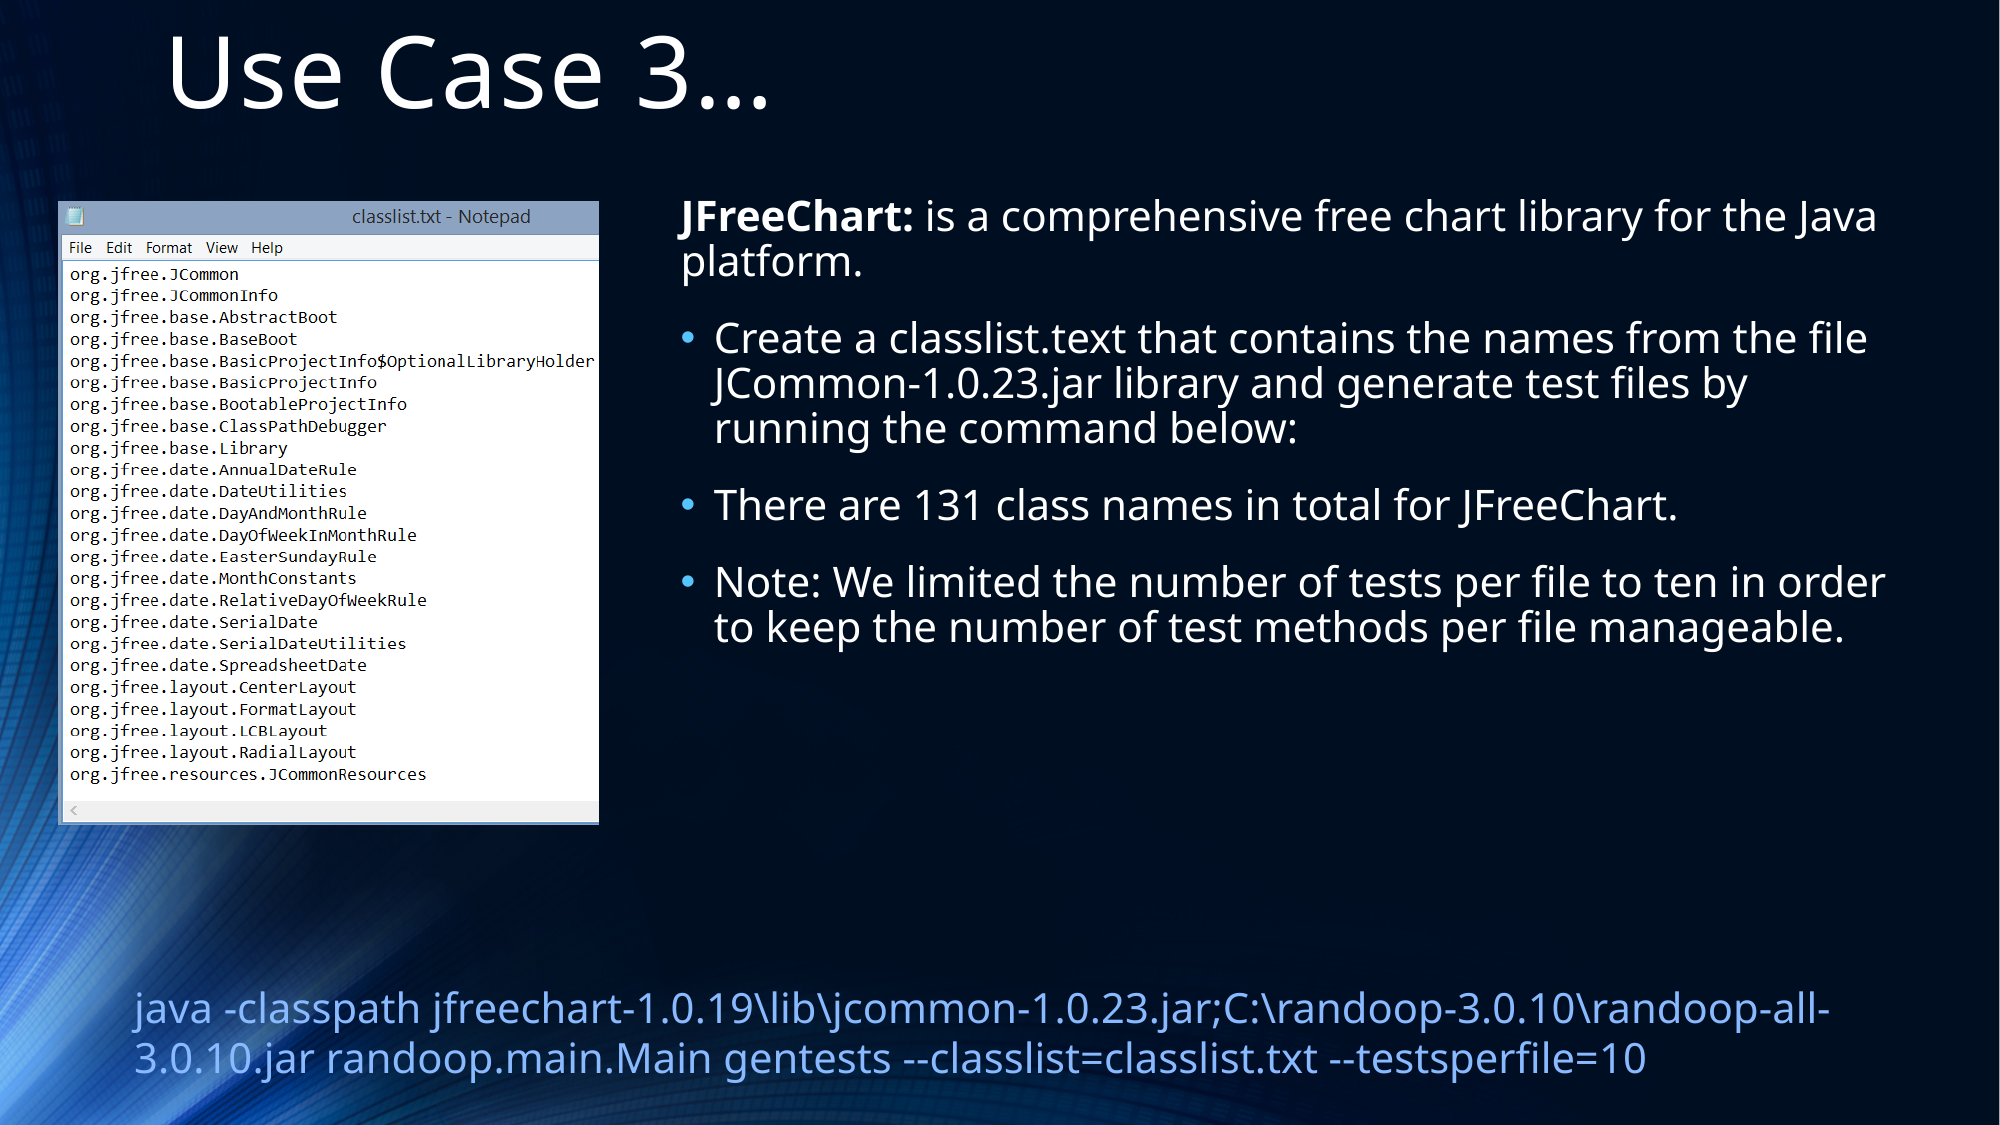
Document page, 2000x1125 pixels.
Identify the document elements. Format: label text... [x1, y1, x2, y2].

text_box java -classpath jfreechart-1.0.19\lib\jcommon-1.0.23.jar;C:\randoop-3.0.10\randoop-all-3.0.10.jar randoop.main.Main gentests --classlist=classlist.txt --testsperfile=10 [119, 974, 1908, 1090]
title Use Case 3… [149, 0, 1650, 138]
picture [0, 0, 2000, 1125]
list JFreeChart: is a comprehensive free chart library for the Java platform. Create a classlist.text that contains the names from the file JCommon-1.0.23.jar library and generate test files by running the command below: There are 131 class names in total for JFreeChart. Note: We limited the number of tests per file to ten in order to keep the number of test methods per file manageable. [665, 187, 1913, 700]
